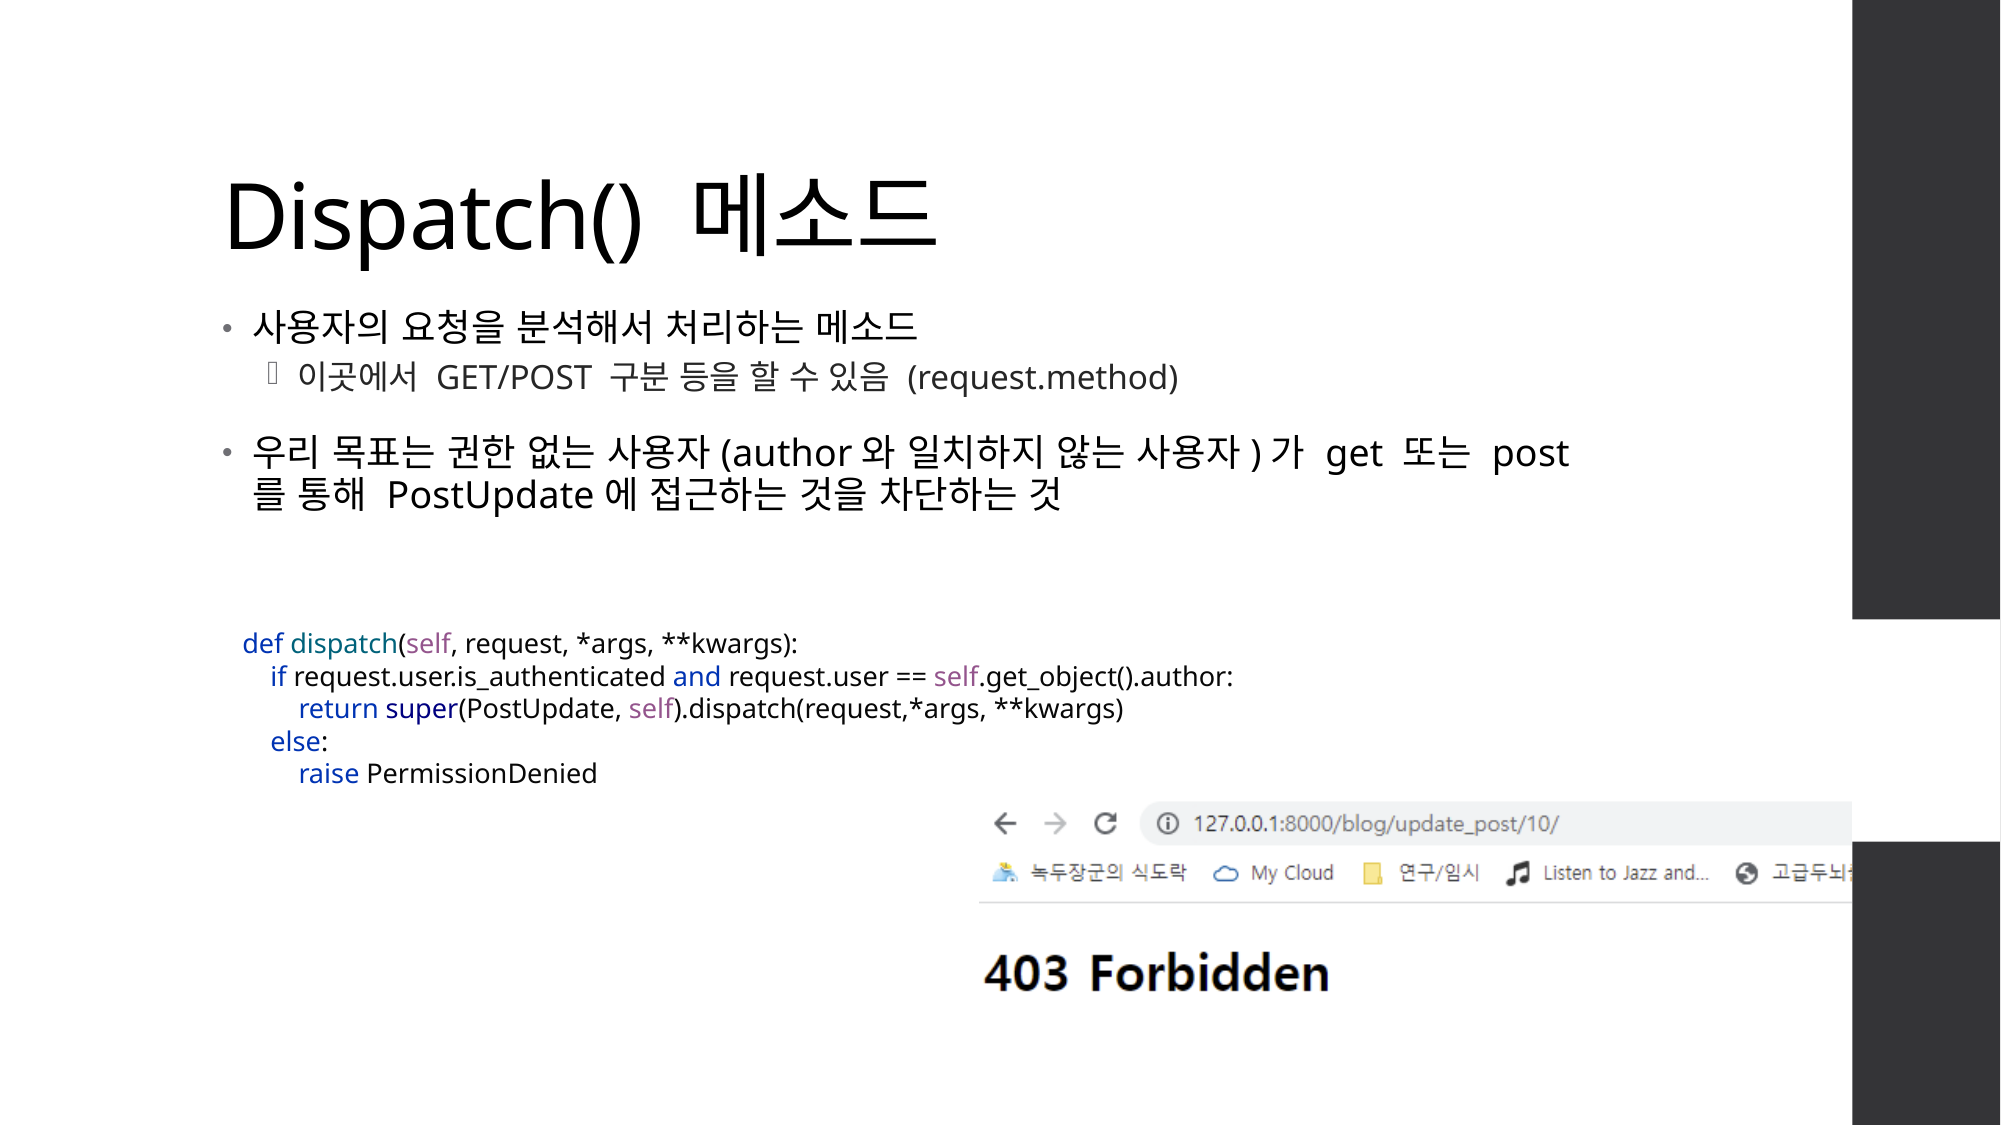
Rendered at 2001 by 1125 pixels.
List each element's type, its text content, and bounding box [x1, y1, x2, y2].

text_box def dispatch(self, request, *args, **kwargs): if request.user.is_authenticated and request.user == self.get_object().author: return super(PostUpdate, self).dispatch(request,*args, **kwargs) else: raise PermissionDenied [227, 619, 2000, 842]
picture [979, 797, 1852, 1125]
title Dispatch() 메소드 [206, 60, 1797, 278]
list 사용자의 요청을 분석해서 처리하는 메소드 이곳에서 GET/POST 구분 등을 할 수 있음 (request.method) 우리 목표는 권한 없는 사용자(author와 일치하지 않는 사용자)가 get 또는 post를 통해 PostUpdate에 접근하는 것을 차단하는 것 [206, 299, 1617, 1014]
